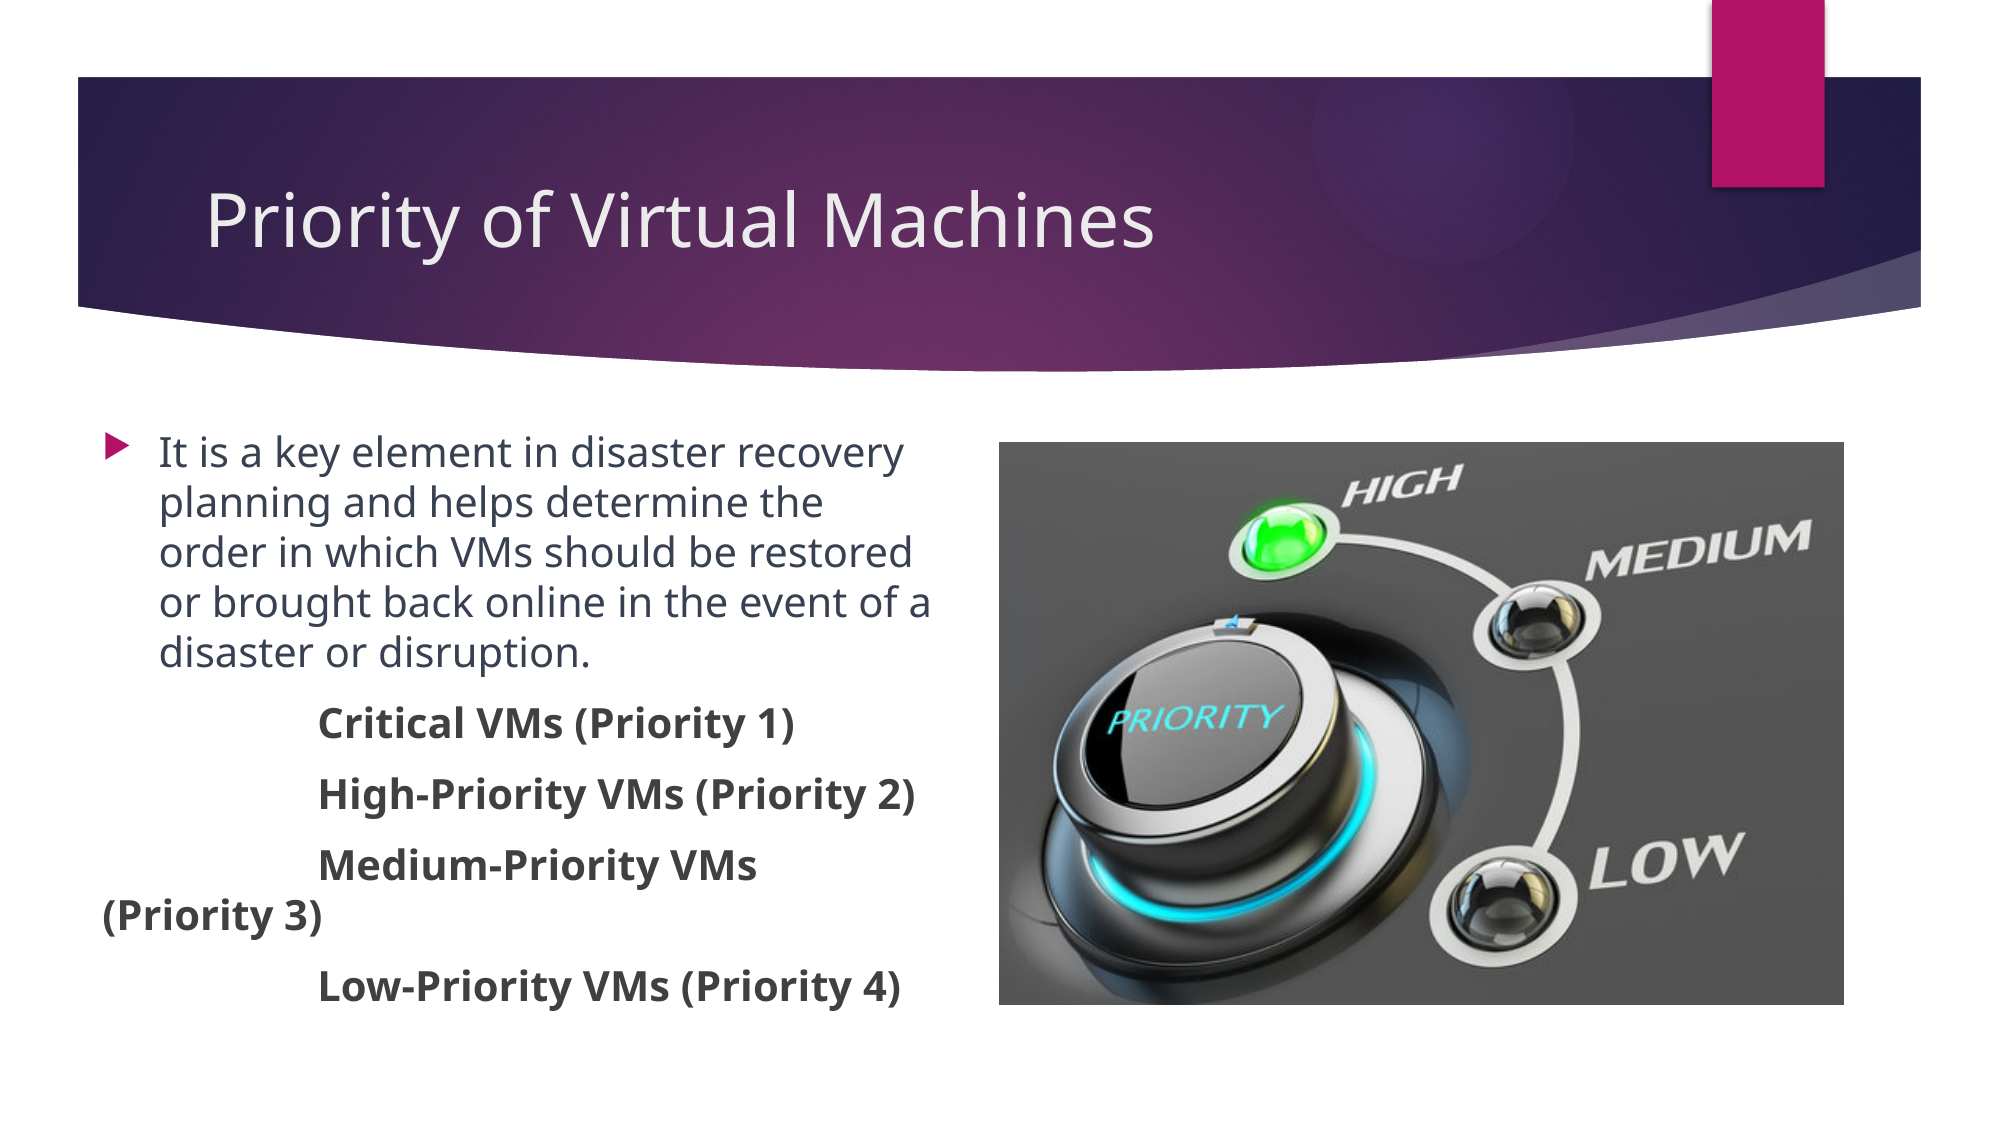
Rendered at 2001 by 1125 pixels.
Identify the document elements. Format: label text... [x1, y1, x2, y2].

picture [999, 441, 1844, 1005]
list It is a key element in disaster recovery planning and helps determine the order in which VMs should be restored or brought back online in the event of a disaster or disruption. Critical VMs (Priority 1) High-Priority VMs (Priority 2) Medium-Priority VMs (Priority 3) Low-Priority VMs (Priority 4) [87, 418, 955, 1077]
title Priority of Virtual Machines [189, 159, 1627, 276]
